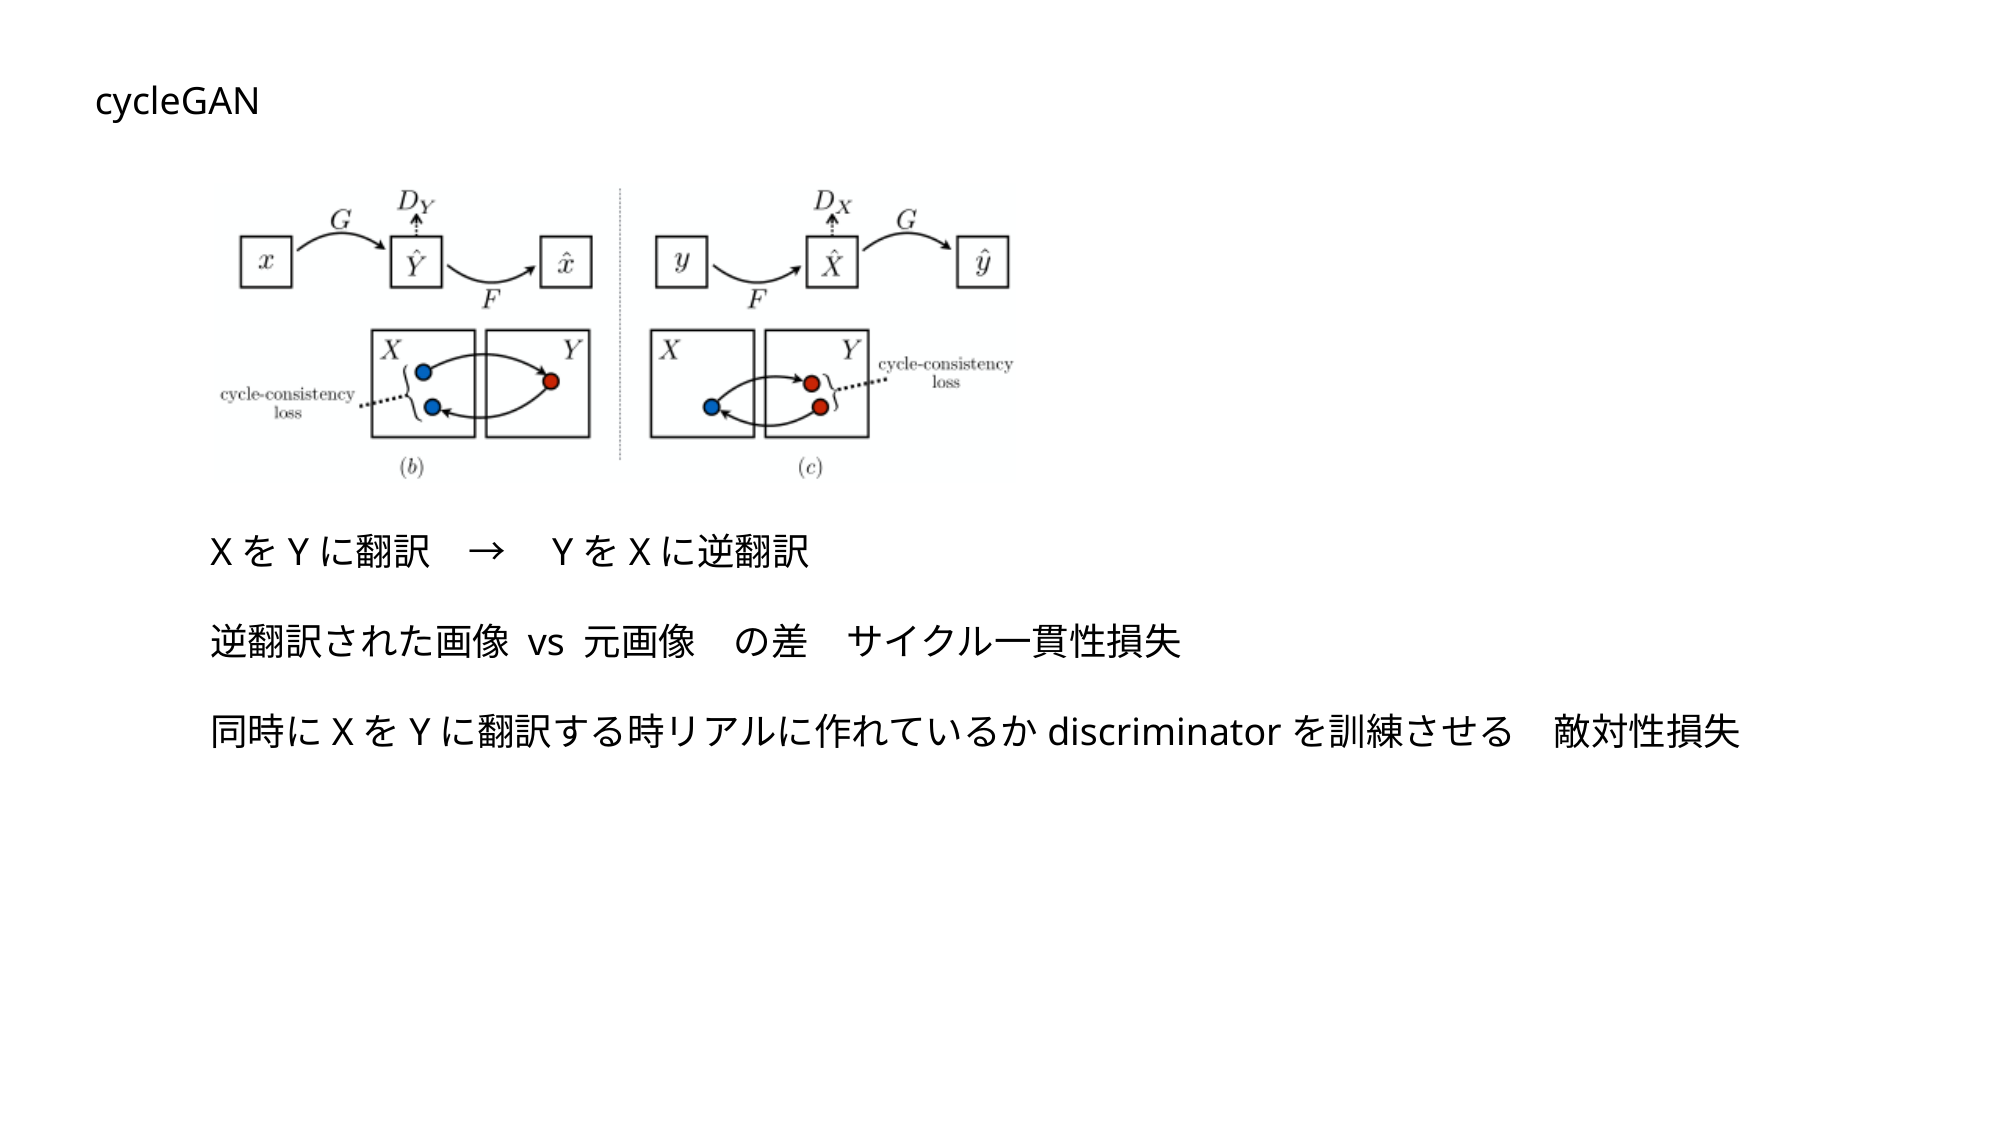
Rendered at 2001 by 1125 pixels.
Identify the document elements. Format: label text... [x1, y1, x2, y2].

picture [214, 159, 1036, 490]
text_box cycleGAN [80, 69, 312, 130]
text_box XをYに翻訳 → YをXに逆翻訳 逆翻訳された画像 vs 元画像 の差 サイクル一貫性損失 同時にXをYに翻訳する時リアルに作れているかdiscriminatorを訓練させる 敵対性損失 [195, 520, 1826, 761]
